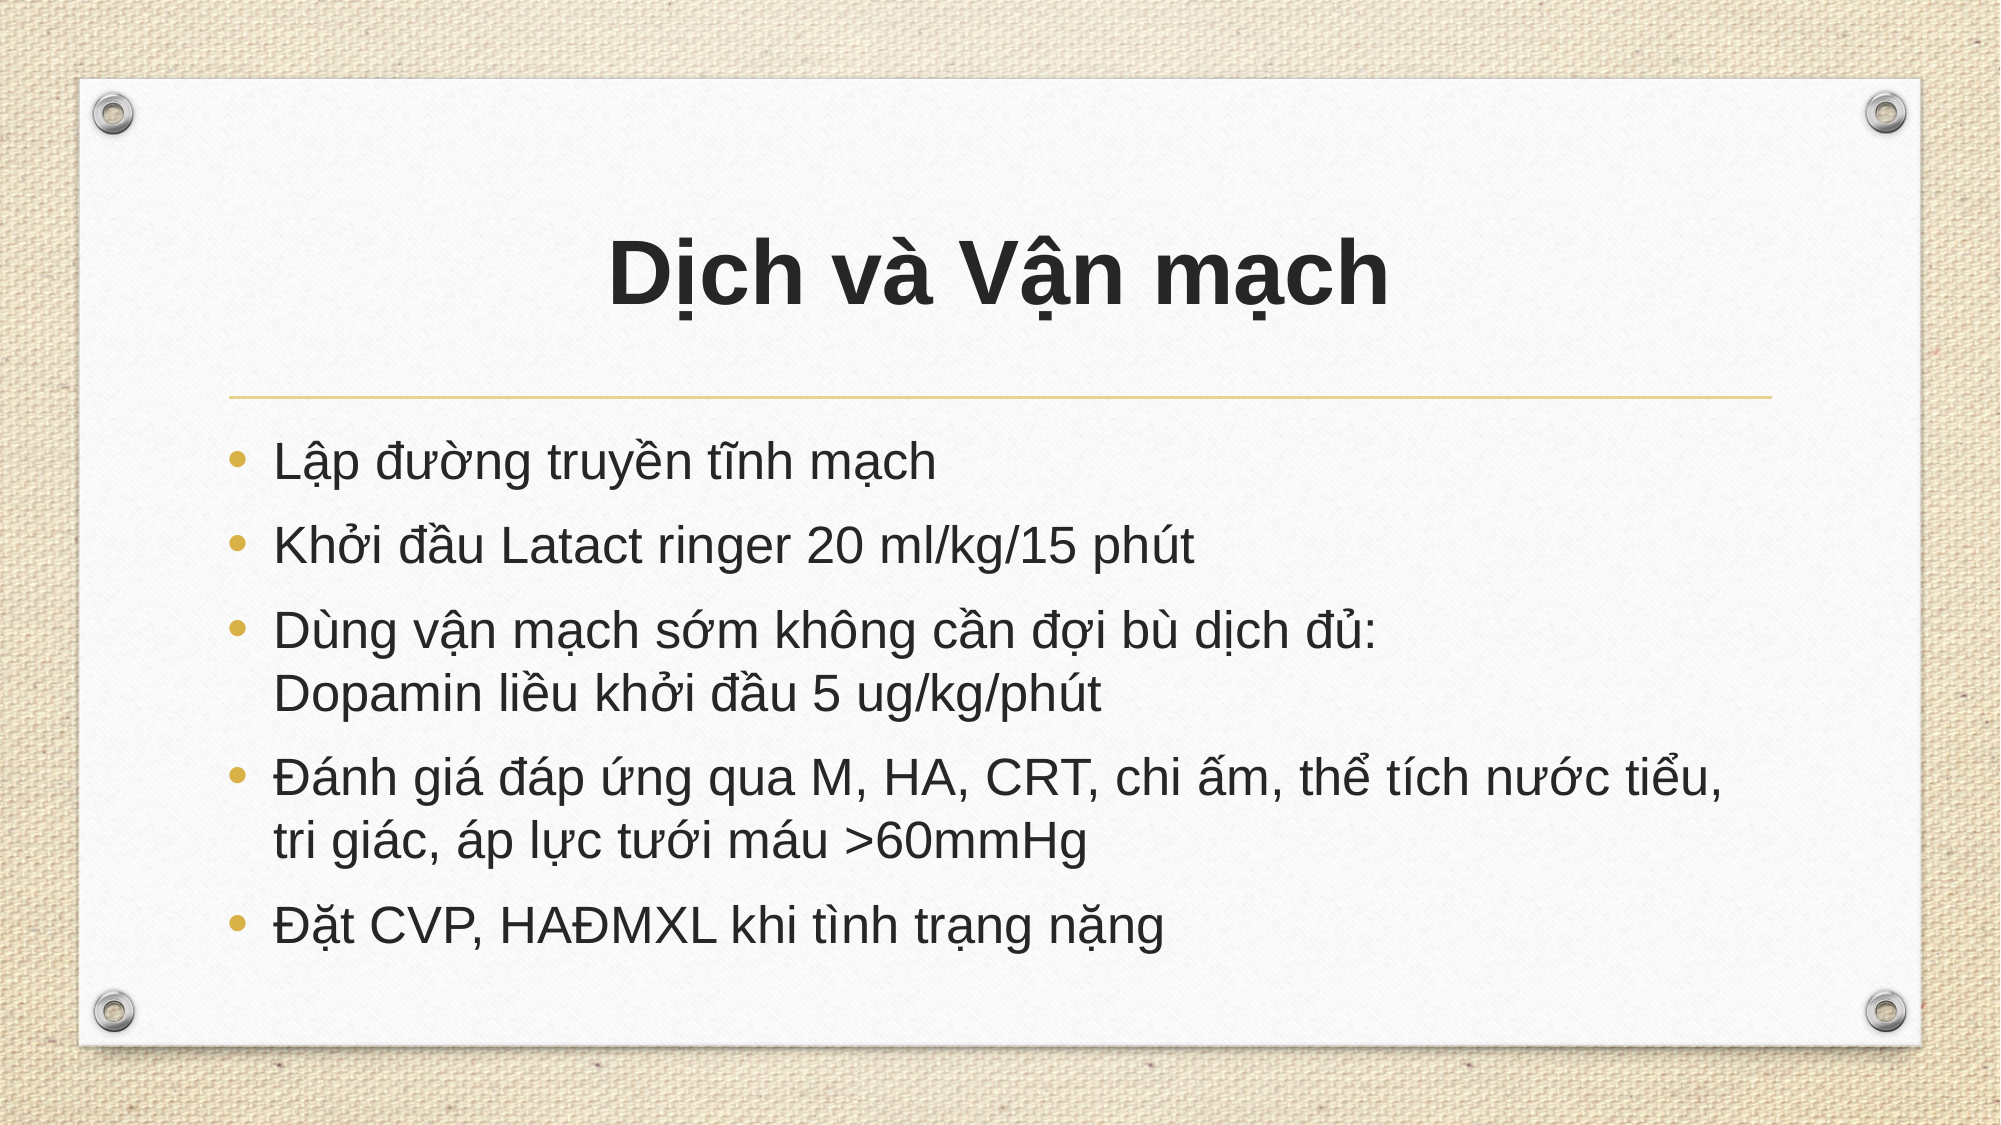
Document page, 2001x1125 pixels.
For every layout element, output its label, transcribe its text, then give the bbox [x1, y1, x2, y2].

list Lập đường truyền tĩnh mạch Khởi đầu Latact ringer 20 ml/kg/15 phút Dùng vận mạch sớm không cần đợi bù dịch đủ: Dopamin liều khởi đầu 5 ug/kg/phút Đánh giá đáp ứng qua M, HA, CRT, chi ấm, thể tích nước tiểu, tri giác, áp lực tưới máu >60mmHg Đặt CVP, HAĐMXL khi tình trạng nặng [212, 419, 1788, 964]
picture [0, 0, 2001, 1125]
title Dịch và Vận mạch [212, 161, 1788, 375]
